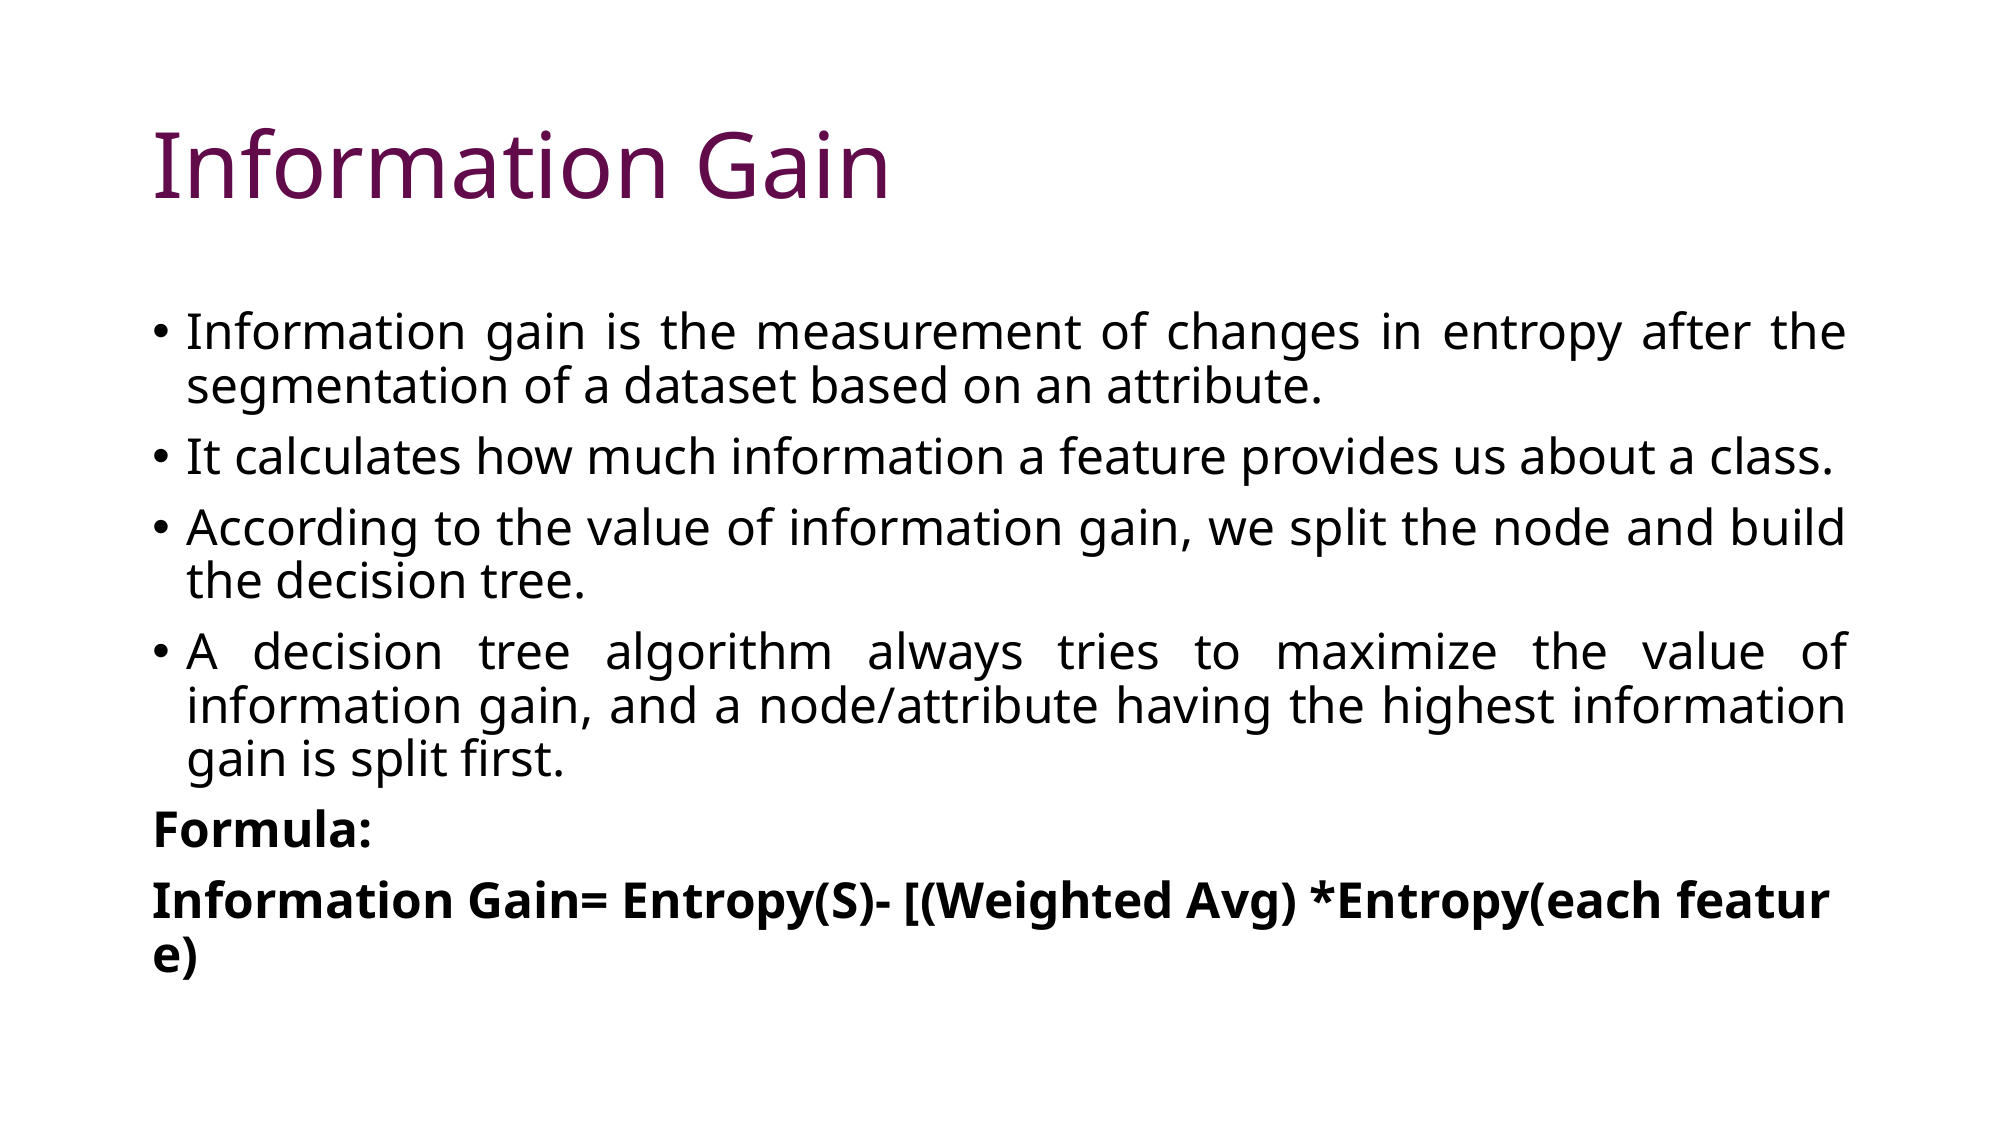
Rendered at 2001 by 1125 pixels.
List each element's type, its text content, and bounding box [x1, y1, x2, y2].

list Information gain is the measurement of changes in entropy after the segmentation of a dataset based on an attribute. It calculates how much information a feature provides us about a class. According to the value of information gain, we split the node and build the decision tree. A decision tree algorithm always tries to maximize the value of information gain, and a node/attribute having the highest information gain is split first. Formula: Information Gain= Entropy(S)- [(Weighted Avg) *Entropy(each feature) [137, 299, 1863, 1014]
title Information Gain [137, 59, 1863, 278]
